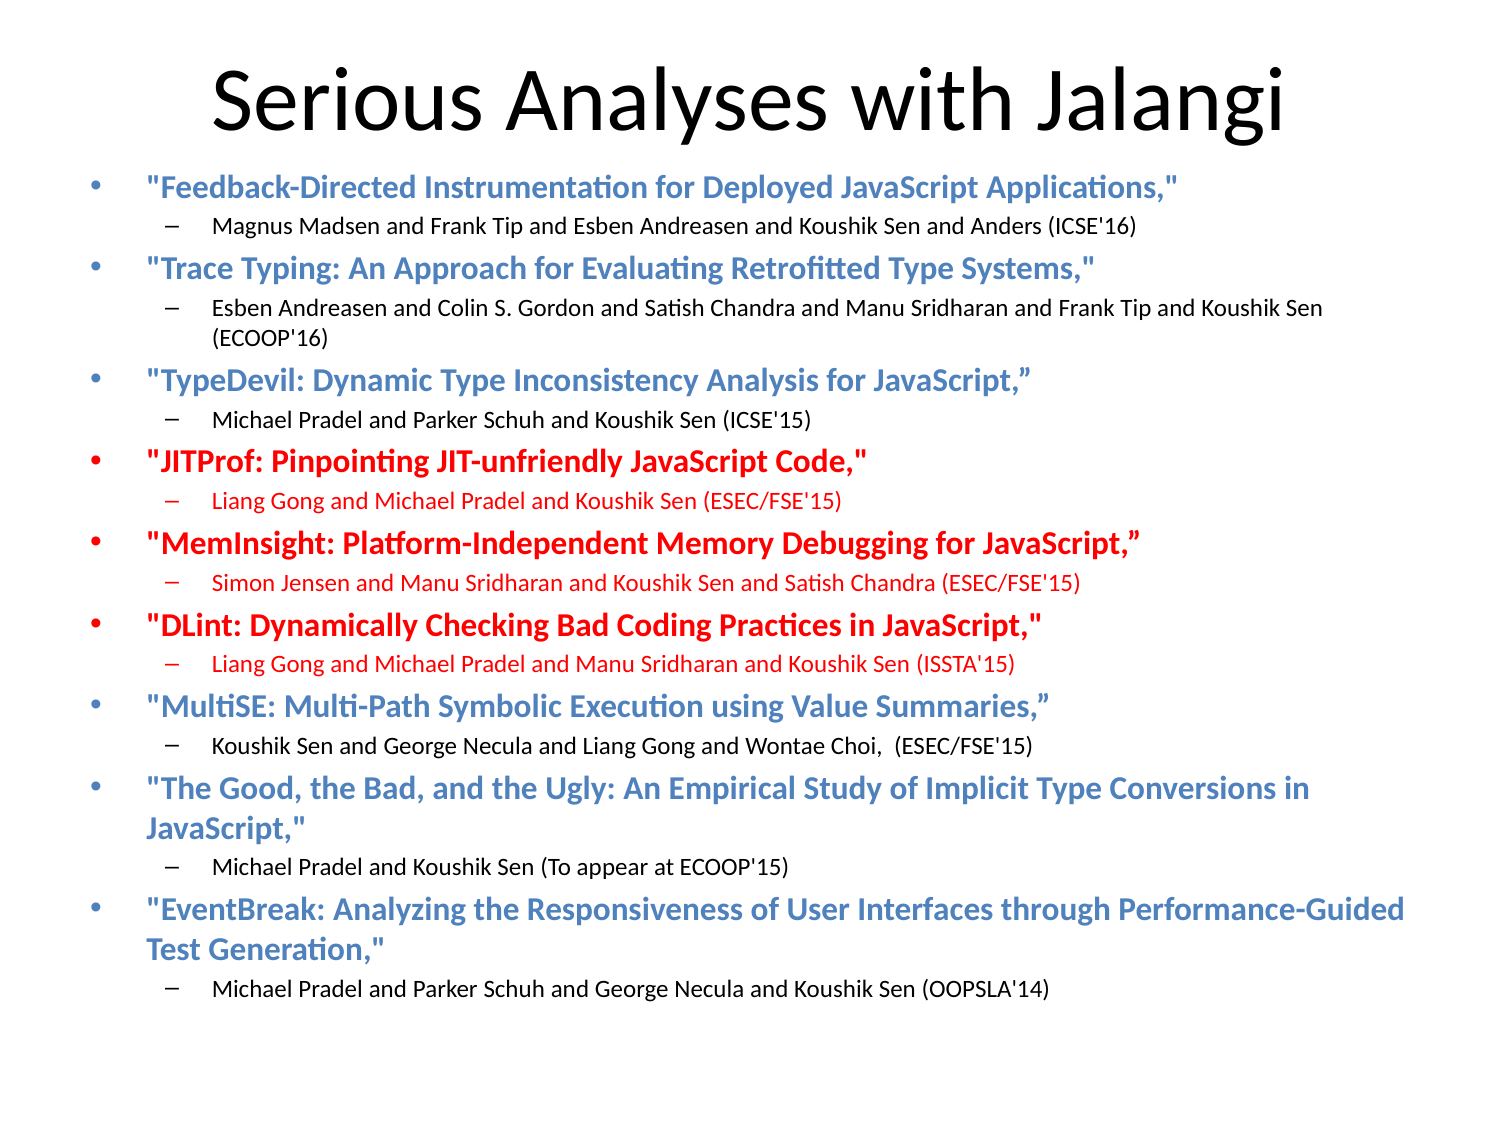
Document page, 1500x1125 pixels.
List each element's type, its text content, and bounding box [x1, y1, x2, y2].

list "Feedback-Directed Instrumentation for Deployed JavaScript Applications," Magnus Madsen and Frank Tip and Esben Andreasen and Koushik Sen and Anders (ICSE'16) "Trace Typing: An Approach for Evaluating Retrofitted Type Systems," Esben Andreasen and Colin S. Gordon and Satish Chandra and Manu Sridharan and Frank Tip and Koushik Sen (ECOOP'16) "TypeDevil: Dynamic Type Inconsistency Analysis for JavaScript,” Michael Pradel and Parker Schuh and Koushik Sen (ICSE'15) "JITProf: Pinpointing JIT-unfriendly JavaScript Code," Liang Gong and Michael Pradel and Koushik Sen (ESEC/FSE'15) "MemInsight: Platform-Independent Memory Debugging for JavaScript,” Simon Jensen and Manu Sridharan and Koushik Sen and Satish Chandra (ESEC/FSE'15) "DLint: Dynamically Checking Bad Coding Practices in JavaScript," Liang Gong and Michael Pradel and Manu Sridharan and Koushik Sen (ISSTA'15) "MultiSE: Multi-Path Symbolic Execution using Value Summaries,” Koushik Sen and George Necula and Liang Gong and Wontae Choi, (ESEC/FSE'15) "The Good, the Bad, and the Ugly: An Empirical Study of Implicit Type Conversions in JavaScript," Michael Pradel and Koushik Sen (To appear at ECOOP'15) "EventBreak: Analyzing the Responsiveness of User Interfaces through Performance-Guided Test Generation," Michael Pradel and Parker Schuh and George Necula and Koushik Sen (OOPSLA'14) [75, 157, 1425, 975]
title Serious Analyses with Jalangi [75, 0, 1425, 157]
